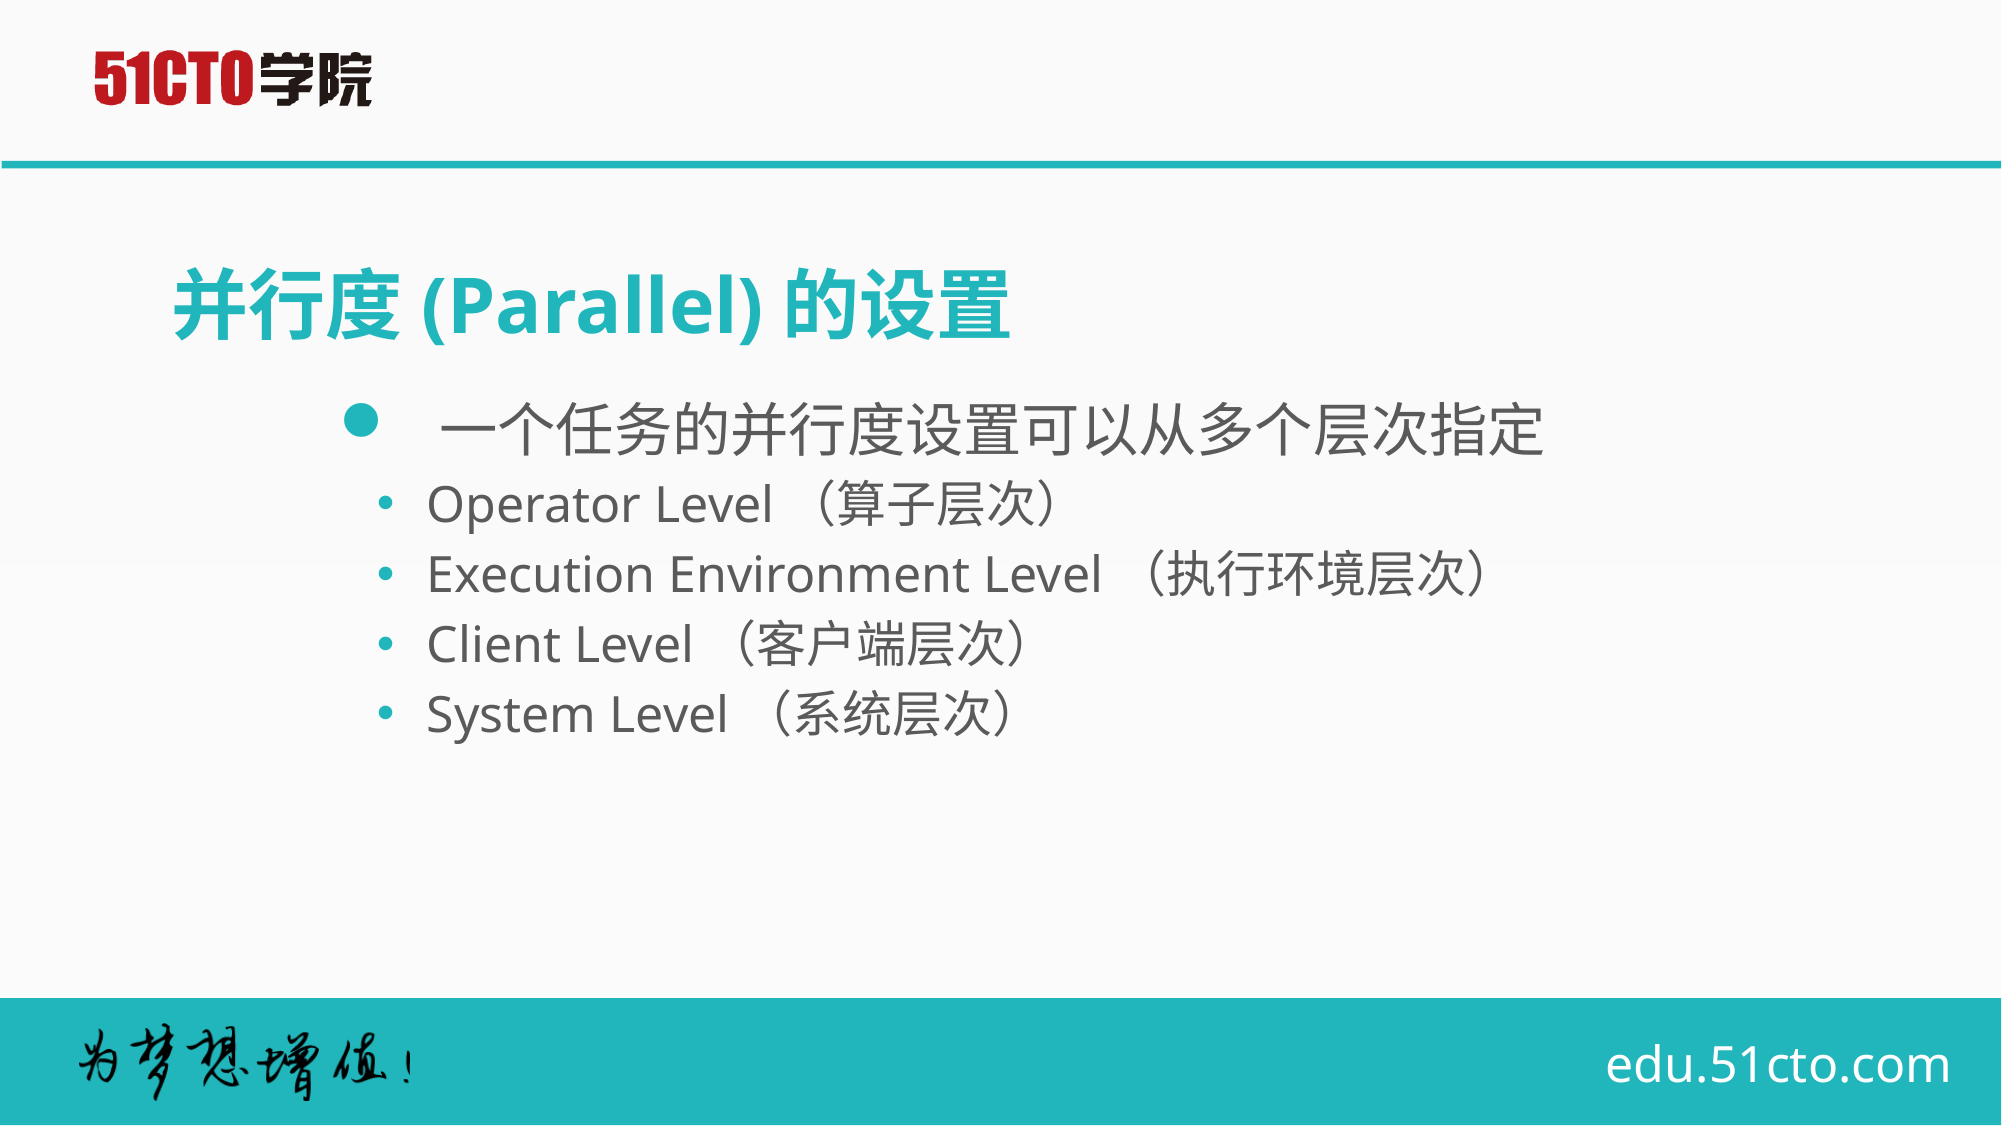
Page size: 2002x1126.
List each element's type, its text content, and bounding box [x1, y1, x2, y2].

title 并行度(Parallel)的设置 [156, 243, 1831, 362]
picture [79, 1023, 410, 1101]
list 一个任务的并行度设置可以从多个层次指定 Operator Level（算子层次） Execution Environment Level（执行环境层次） Client Level（客户端层次） System Level（系统层次） [161, 385, 1828, 870]
picture [90, 42, 375, 111]
